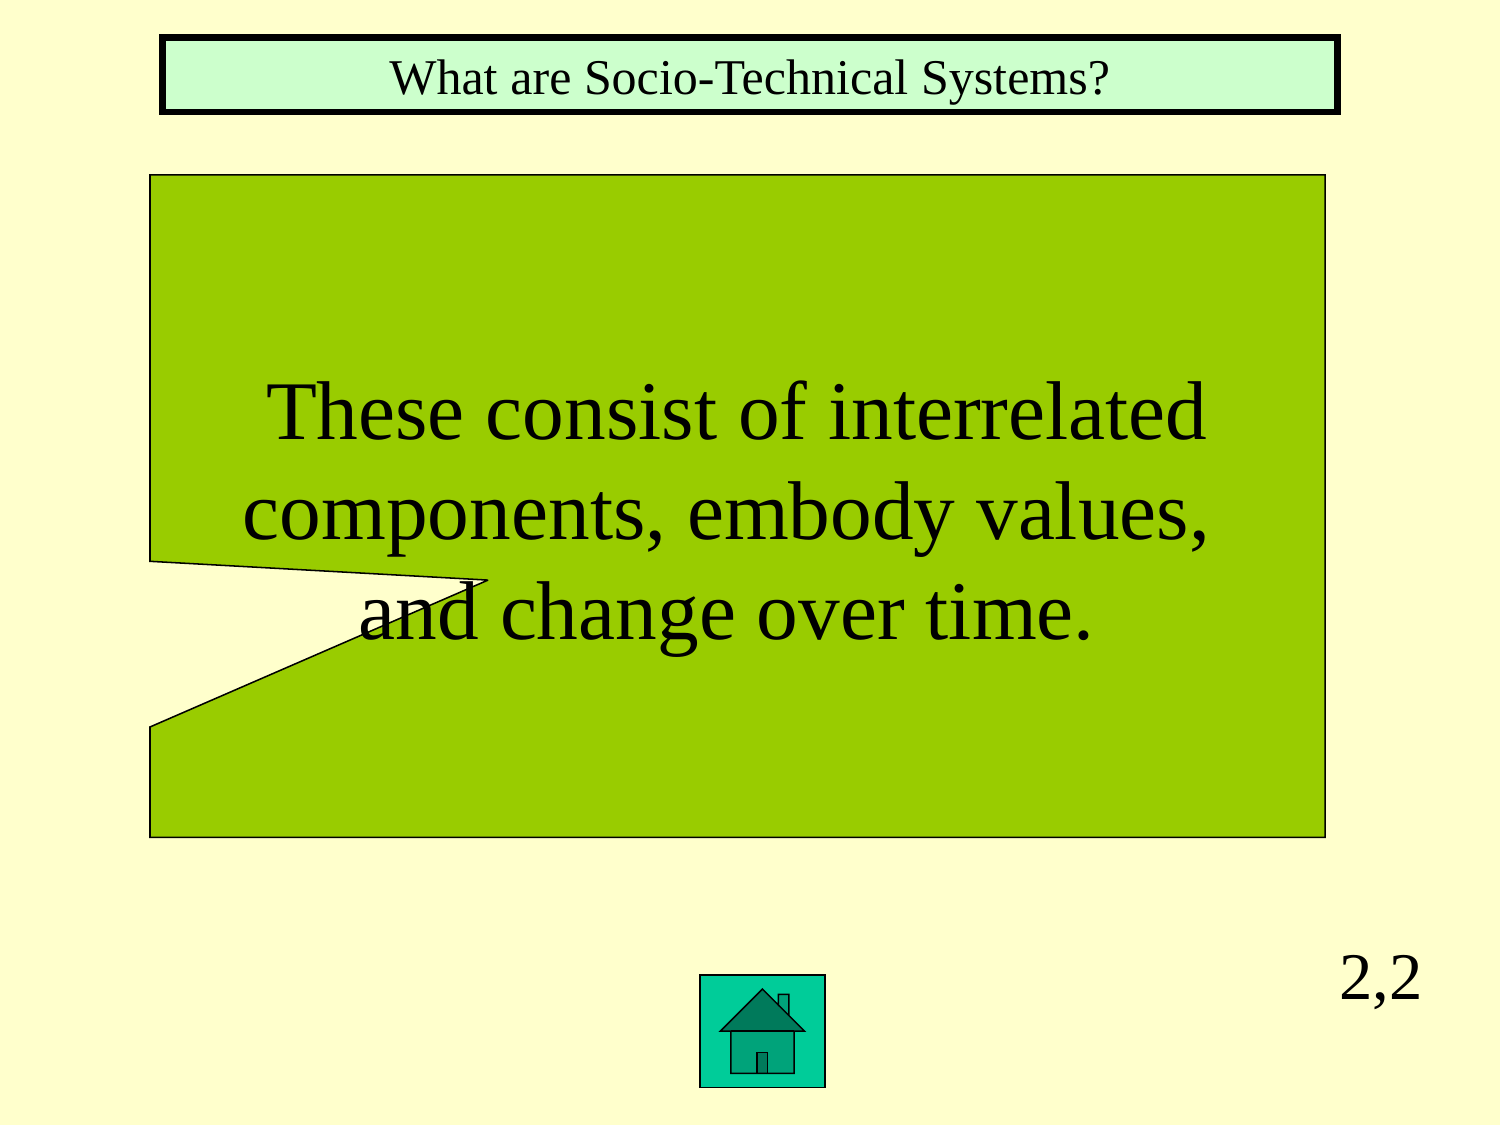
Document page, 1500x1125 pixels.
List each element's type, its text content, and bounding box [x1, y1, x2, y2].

subtitle 2,2 [1262, 924, 1500, 1063]
text_box What are Socio-Technical Systems? [162, 37, 1338, 113]
text_box [699, 975, 826, 1088]
text_box These consist of interrelated components, embody values, and change over time. [150, 174, 1326, 838]
